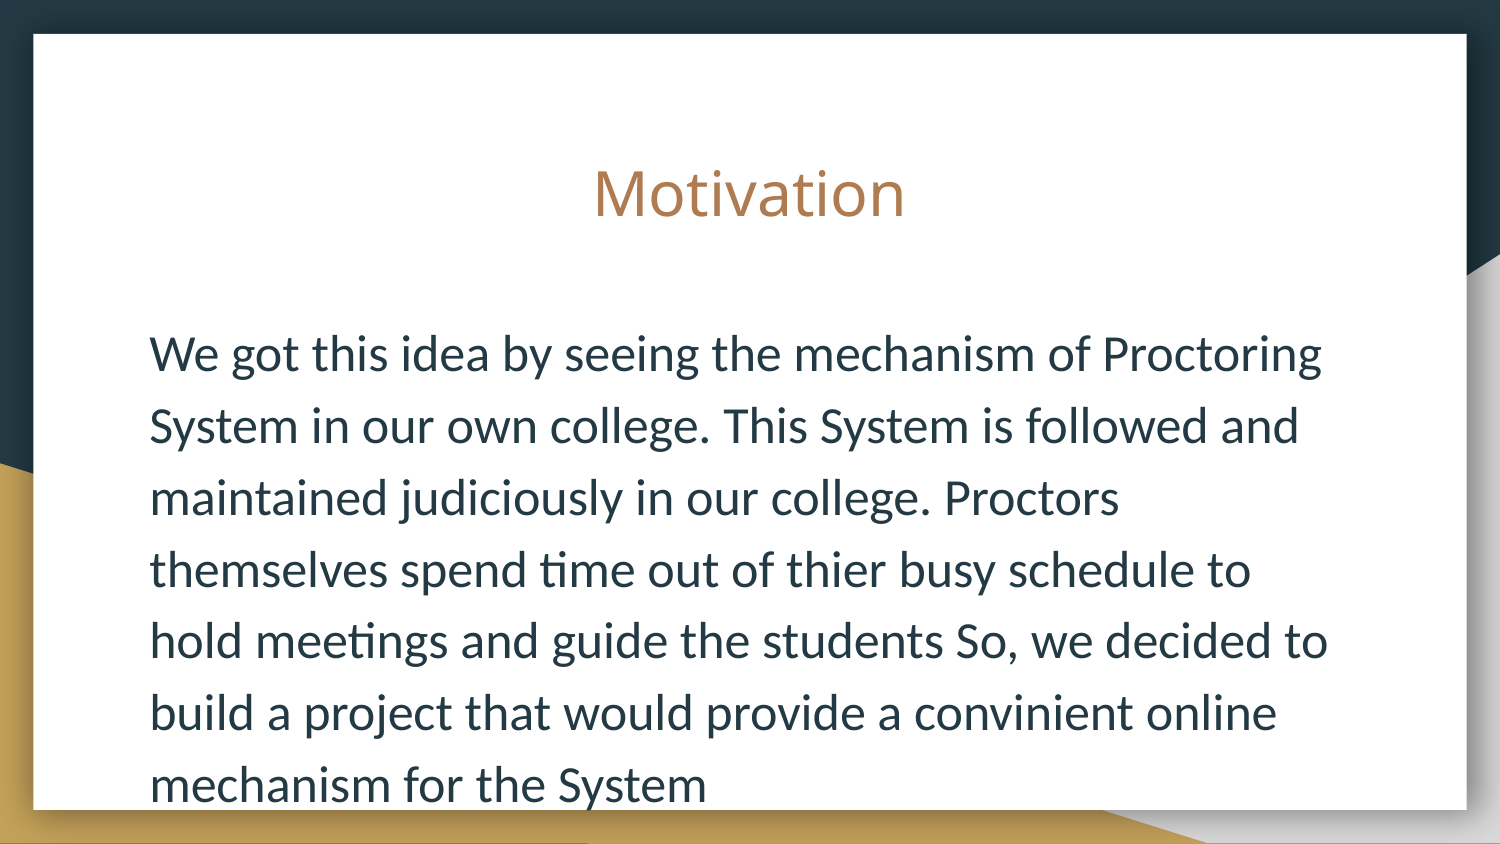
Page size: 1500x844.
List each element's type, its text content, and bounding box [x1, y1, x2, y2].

list We got this idea by seeing the mechanism of Proctoring System in our own college. This System is followed and maintained judiciously in our college. Proctors themselves spend time out of thier busy schedule to hold meetings and guide the students So, we decided to build a project that would provide a convinient online mechanism for the System [134, 295, 1366, 729]
title Motivation [134, 138, 1366, 295]
